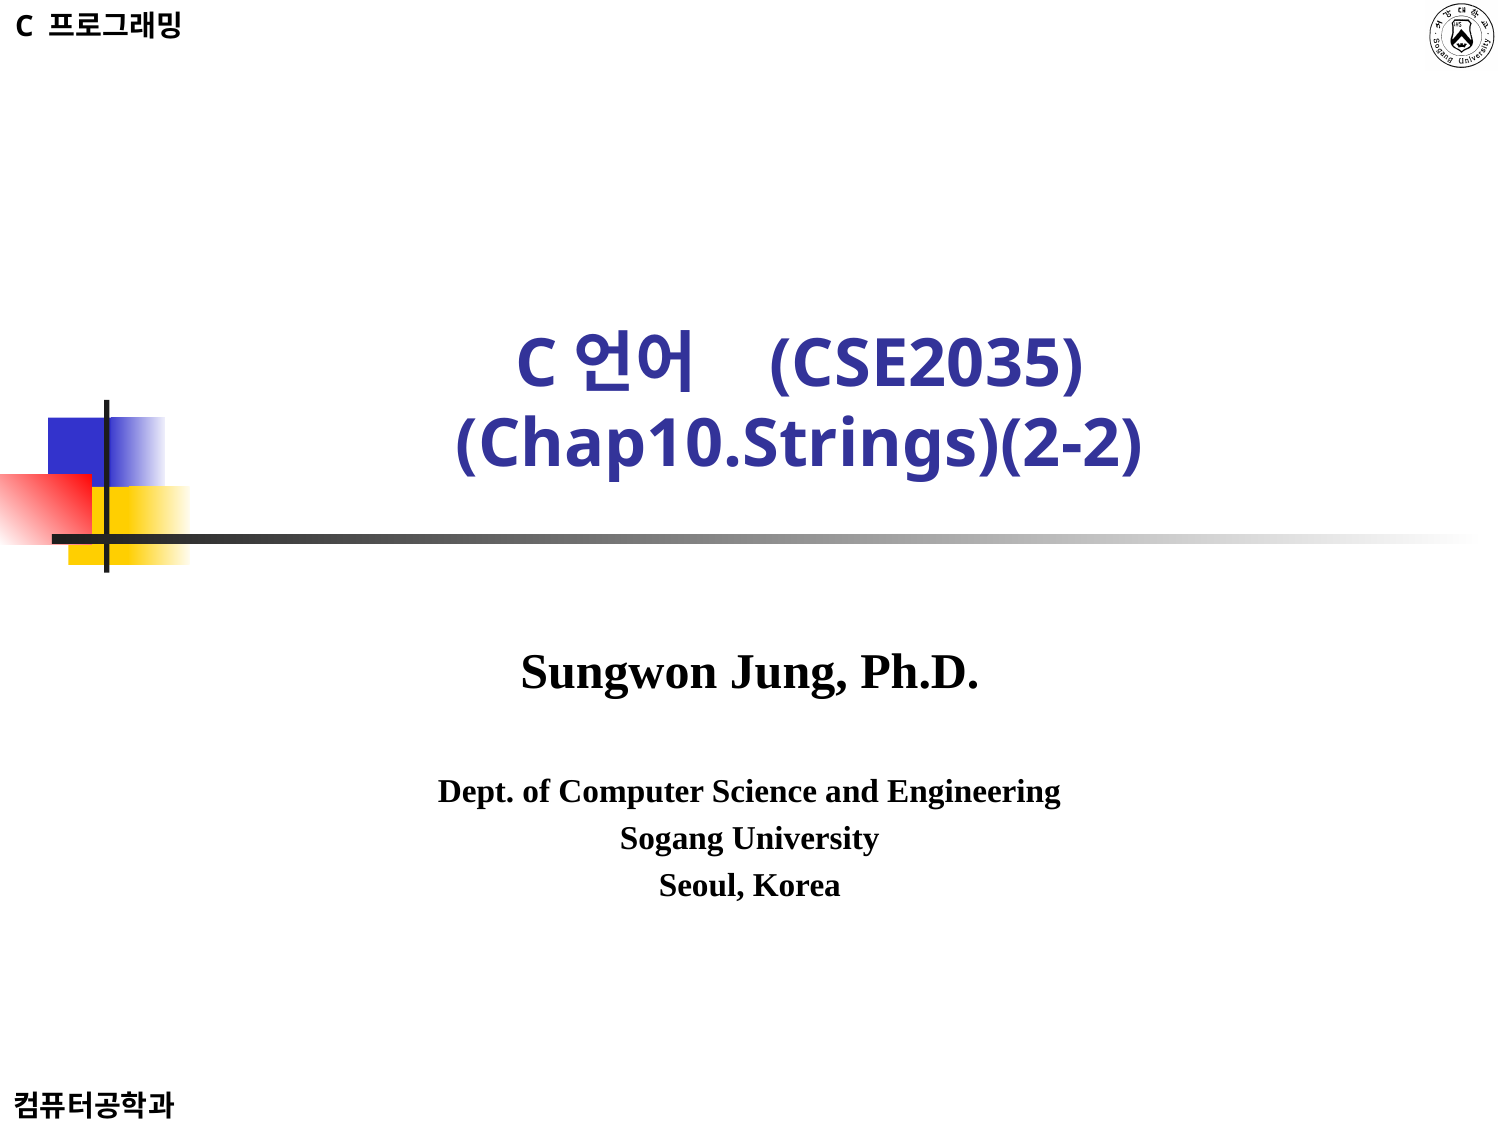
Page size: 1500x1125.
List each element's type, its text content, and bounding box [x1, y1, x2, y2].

text_box C 프로그래밍 [0, 0, 258, 50]
subtitle Sungwon Jung, Ph.D. Dept. of Computer Science and Engineering Sogang University Seoul, Korea [224, 637, 1276, 1071]
title C언어 (CSE2035) (Chap10.Strings)(2-2) [162, 299, 1438, 488]
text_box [1424, 0, 1499, 71]
